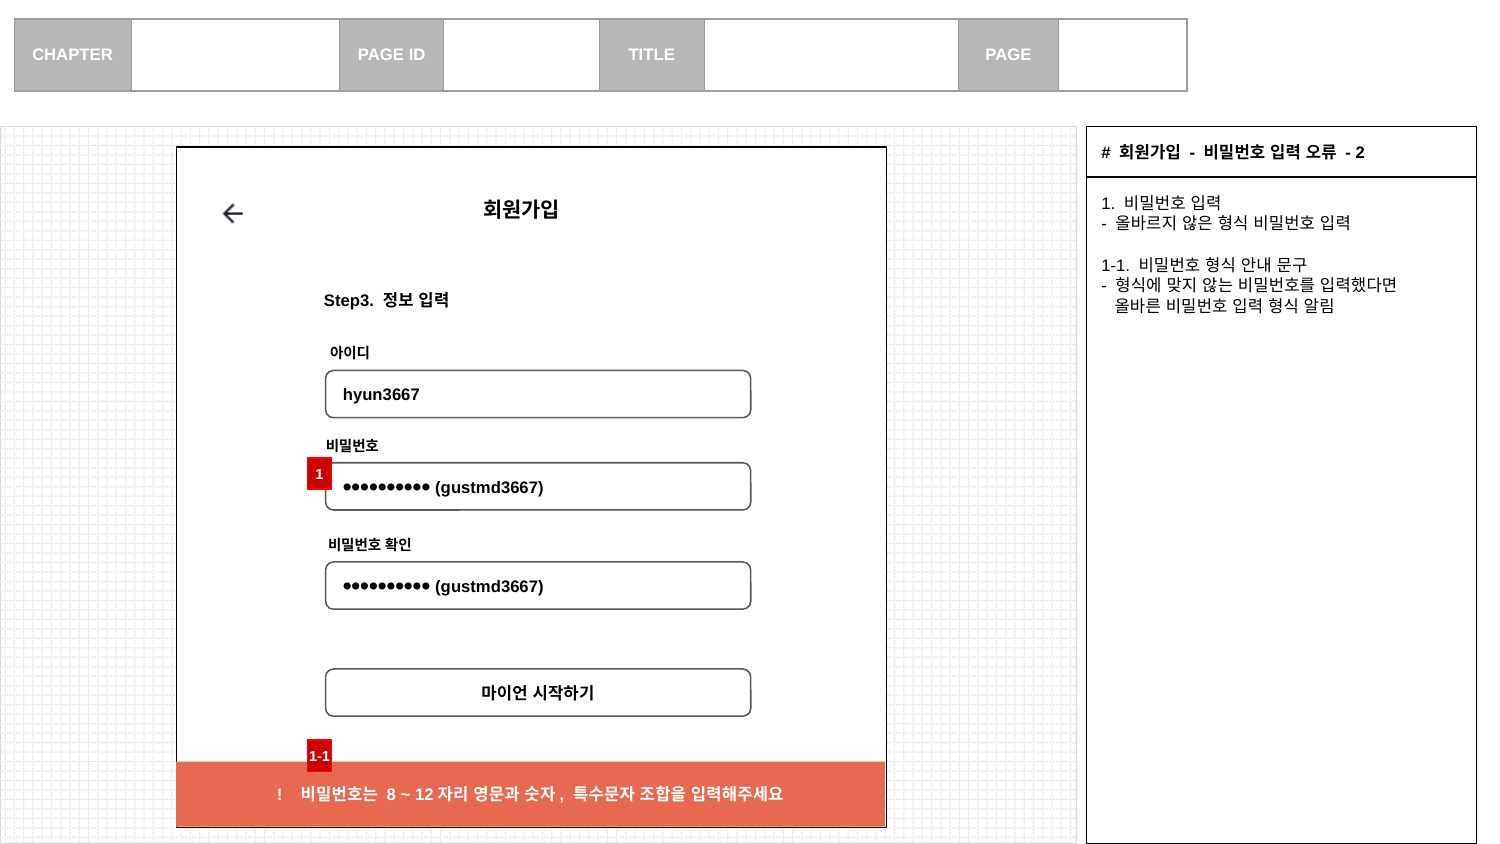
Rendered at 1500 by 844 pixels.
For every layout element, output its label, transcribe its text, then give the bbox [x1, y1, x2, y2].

table_cell 1. 비밀번호 입력 - 올바르지 않은 형식 비밀번호 입력 1-1. 비밀번호 형식 안내 문구 - 형식에 맞지 않는 비밀번호를 입력했다면 올바른 비밀번호 입력 형식 알림 [1087, 178, 1476, 843]
table_header # 회원가입 - 비밀번호 입력 오류 - 2 [1087, 127, 1476, 176]
picture [0, 126, 1077, 844]
